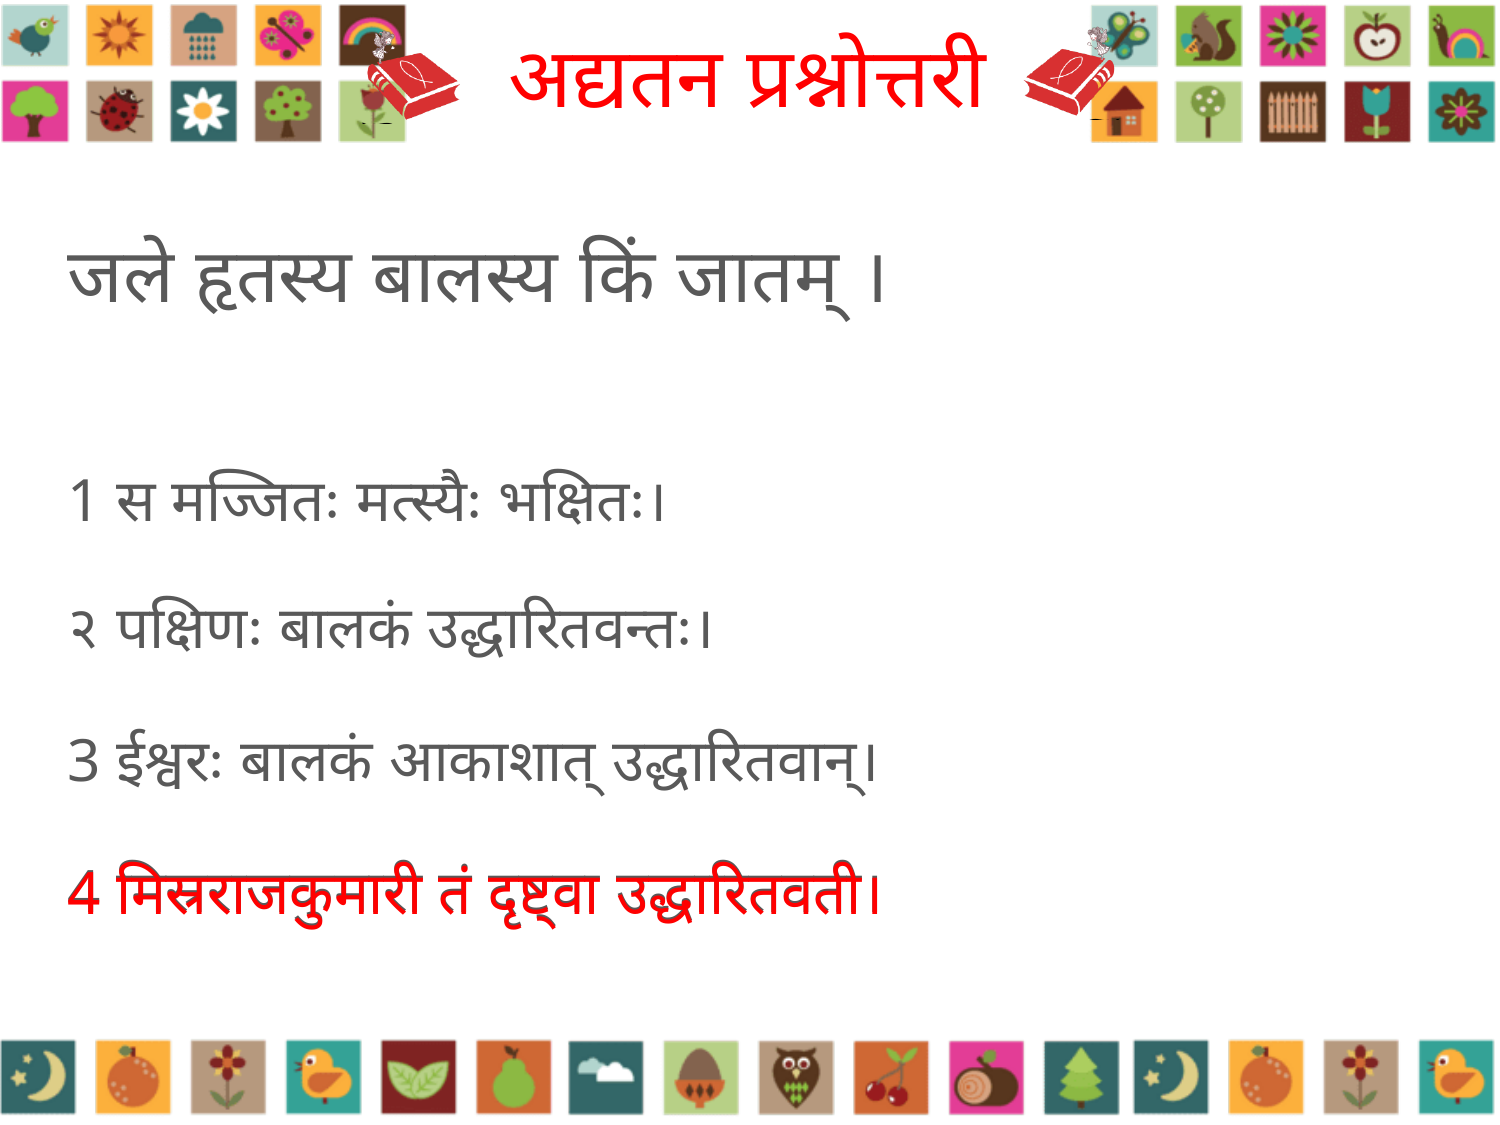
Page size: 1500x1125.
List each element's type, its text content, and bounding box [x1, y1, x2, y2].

picture [0, 3, 492, 150]
picture [992, 3, 1500, 150]
text_box 1 स मज्जितः मत्स्यैः भक्षितः। [53, 456, 1436, 541]
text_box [0, 1028, 1500, 1118]
text_box 3 ईश्वरः बालकं आकाशात् उद्धारितवान्। [53, 716, 1483, 801]
text_box २ पक्षिणः बालकं उद्धारितवन्तः। [53, 582, 1436, 668]
text_box जले हृतस्य बालस्य किं जातम् । [53, 219, 1436, 325]
text_box अद्यतन प्रश्नोत्तरी [491, 16, 1077, 131]
text_box 4 मिस्रराजकुमारी तं दृष्ट्वा उद्धारितवती। [53, 849, 1483, 934]
